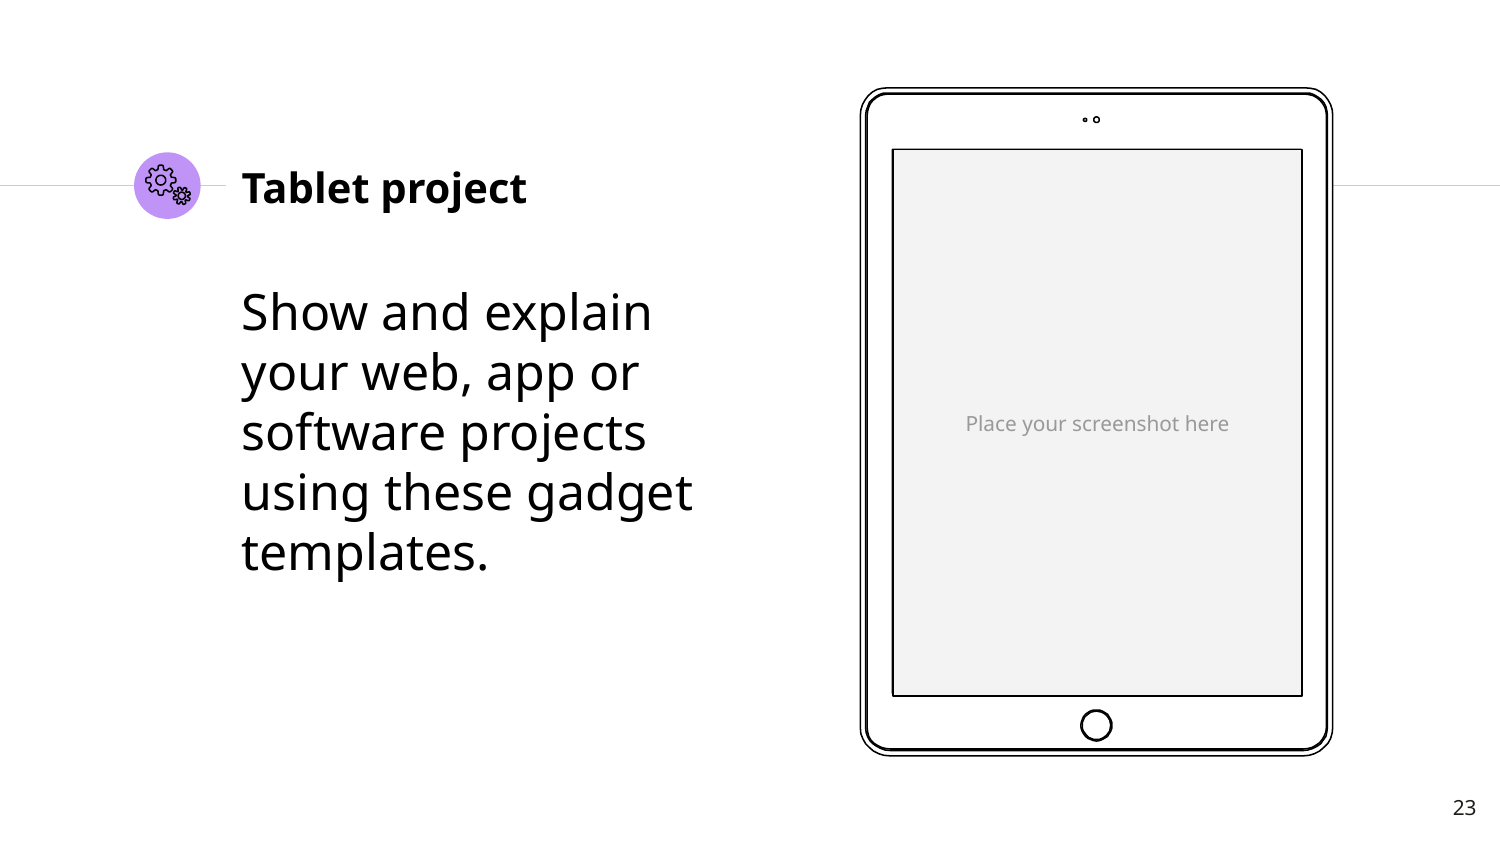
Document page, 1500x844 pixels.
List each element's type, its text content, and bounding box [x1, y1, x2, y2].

title Tablet project [226, 151, 863, 223]
list Show and explain your web, app or software projects using these gadget templates. [226, 265, 786, 776]
text_box [860, 87, 1333, 756]
text_box Place your screenshot here [892, 149, 1302, 697]
slide_number 23 [1401, 779, 1492, 844]
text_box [145, 164, 191, 205]
